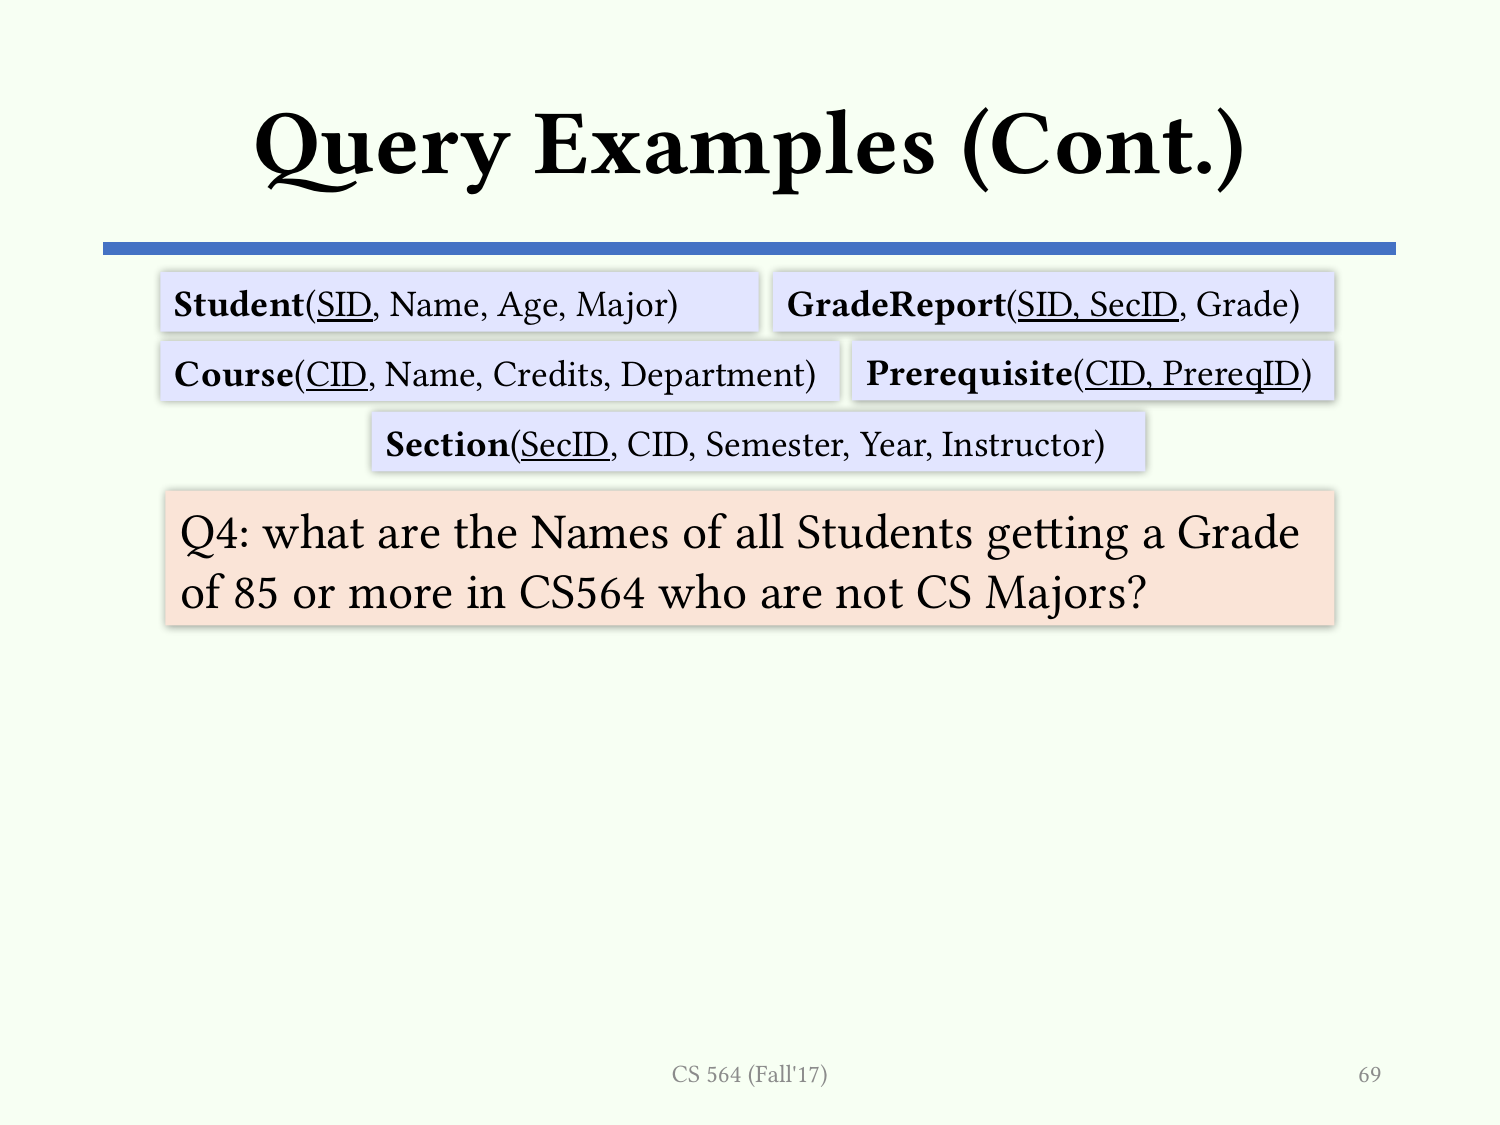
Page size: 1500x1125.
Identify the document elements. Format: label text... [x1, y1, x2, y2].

text_box Section(SecID, CID, Semester, Year, Instructor) [371, 411, 1146, 472]
title Query Examples (Cont.) [103, 35, 1397, 253]
text_box Course(CID, Name, Credits, Department) [160, 341, 840, 401]
text_box GradeReport(SID, SecID, Grade) [772, 271, 1335, 332]
text_box Student(SID, Name, Age, Major) [160, 271, 759, 332]
text_box Q4: what are the Names of all Students getting a Grade of 85 or more in CS564 who are not CS Majors? [165, 490, 1335, 626]
slide_number 69 [1059, 1042, 1397, 1103]
text_box Prerequisite(CID, PrereqID) [852, 340, 1335, 401]
footer CS 564 (Fall'17) [496, 1042, 1004, 1103]
